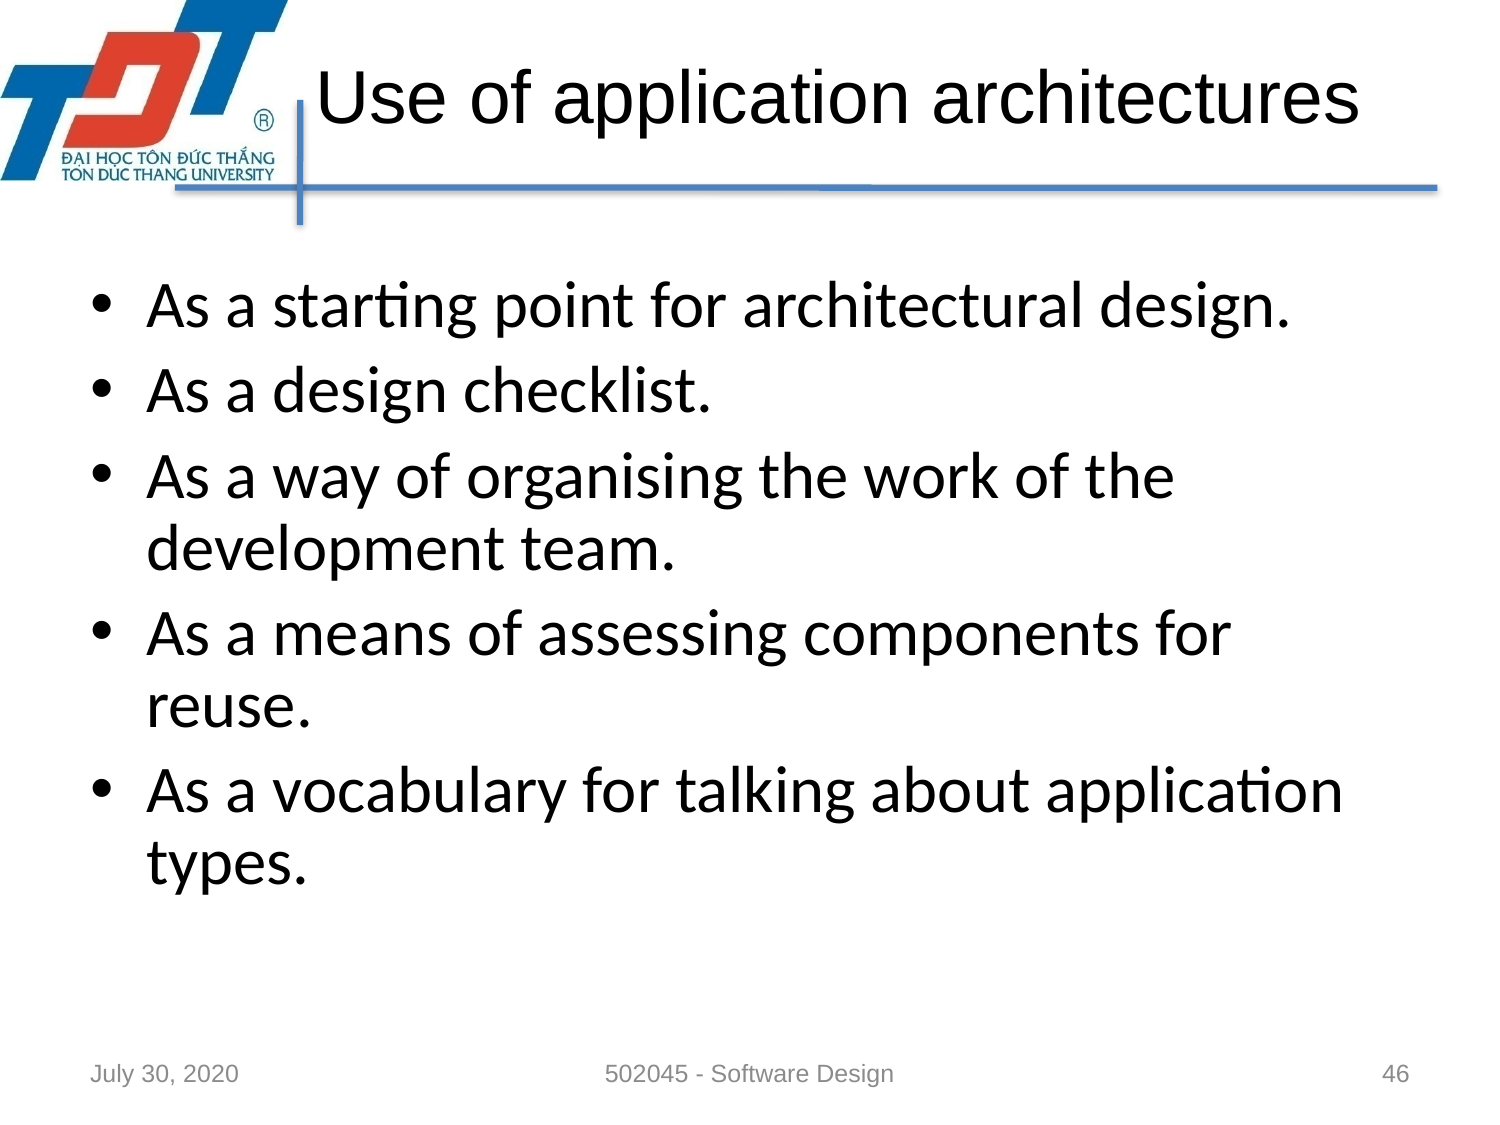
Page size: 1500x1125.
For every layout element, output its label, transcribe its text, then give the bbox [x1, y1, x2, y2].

title Use of application architectures [299, 0, 1488, 188]
list As a starting point for architectural design. As a design checklist. As a way of organising the work of the development team. As a means of assessing components for reuse. As a vocabulary for talking about application types. [74, 262, 1426, 1006]
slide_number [75, 1042, 425, 1103]
footer 502045 - Software Design [487, 1042, 1013, 1103]
picture [0, 0, 288, 181]
slide_number 46 [1074, 1042, 1425, 1103]
